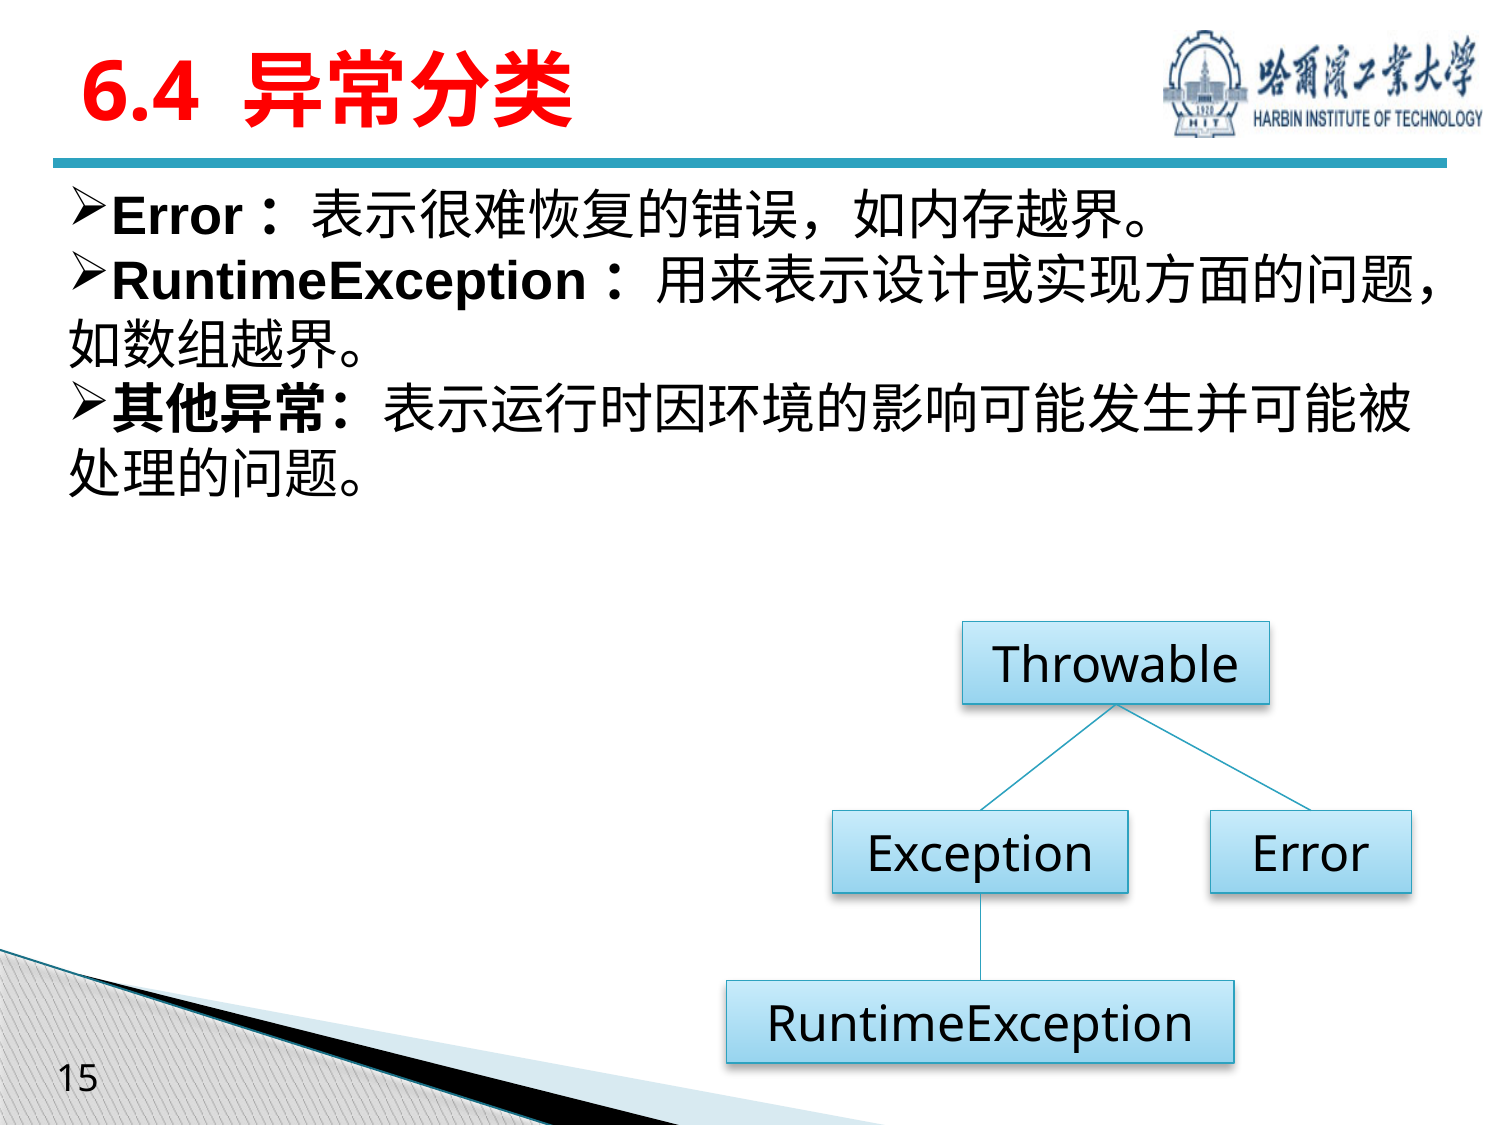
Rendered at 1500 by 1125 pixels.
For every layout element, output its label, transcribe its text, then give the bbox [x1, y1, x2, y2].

text_box Exception [832, 810, 1129, 894]
text_box Throwable [962, 621, 1270, 705]
title 6.4 异常分类 [66, 23, 1417, 152]
picture [1417, 30, 1483, 138]
text_box Error [1210, 810, 1412, 894]
text_box Error：表示很难恢复的错误，如内存越界。 RuntimeException：用来表示设计或实现方面的问题，如数组越界。 其他异常：表示运行时因环境的影响可能发生并可能被处理的问题。 [53, 172, 1447, 513]
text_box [979, 703, 1115, 811]
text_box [1115, 703, 1312, 811]
text_box RuntimeException [726, 980, 1235, 1064]
